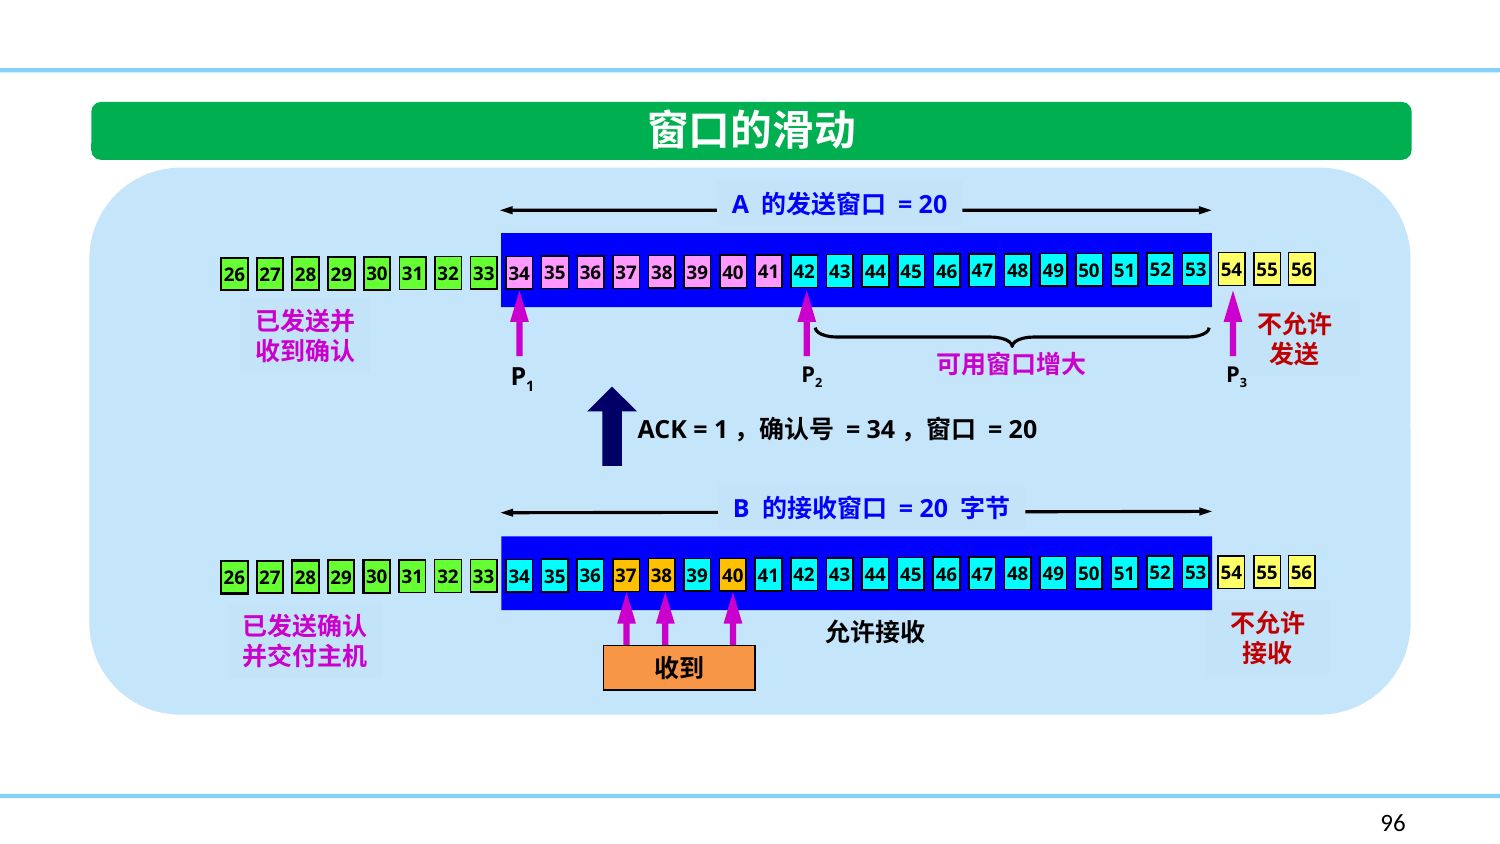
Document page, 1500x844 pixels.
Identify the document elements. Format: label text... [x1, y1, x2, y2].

text_box 28 [292, 560, 319, 594]
text_box 29 [328, 257, 355, 290]
text_box 26 [221, 560, 248, 594]
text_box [398, 254, 783, 290]
text_box 55 [1267, 252, 1281, 286]
text_box [871, 101, 1412, 160]
text_box 27 [256, 560, 284, 594]
text_box 30 [363, 257, 391, 290]
text_box 29 [327, 560, 355, 593]
text_box 不允许接收 [1206, 600, 1330, 675]
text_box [500, 484, 1213, 655]
text_box 31 [399, 559, 426, 593]
text_box 27 [256, 257, 284, 291]
text_box [87, 165, 1413, 717]
text_box 已发送确认 并交付主机 [227, 603, 383, 679]
text_box 28 [292, 257, 320, 291]
text_box 32 [434, 559, 462, 593]
text_box [91, 101, 632, 160]
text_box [493, 180, 1264, 399]
text_box 54 [1218, 555, 1245, 589]
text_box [790, 253, 1103, 288]
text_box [603, 591, 756, 692]
text_box 不允许 发送 [1267, 301, 1360, 376]
text_box 55 [1253, 555, 1281, 589]
text_box 窗口的滑动 [632, 96, 871, 162]
text_box 56 [1288, 252, 1316, 286]
text_box 56 [1288, 555, 1315, 589]
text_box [586, 406, 1087, 467]
text_box 已发送并 收到确认 [240, 298, 371, 373]
text_box 26 [221, 257, 248, 291]
text_box 33 [470, 559, 495, 593]
slide_number 96 [1365, 798, 1480, 844]
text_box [814, 327, 1210, 388]
text_box 30 [363, 560, 391, 593]
